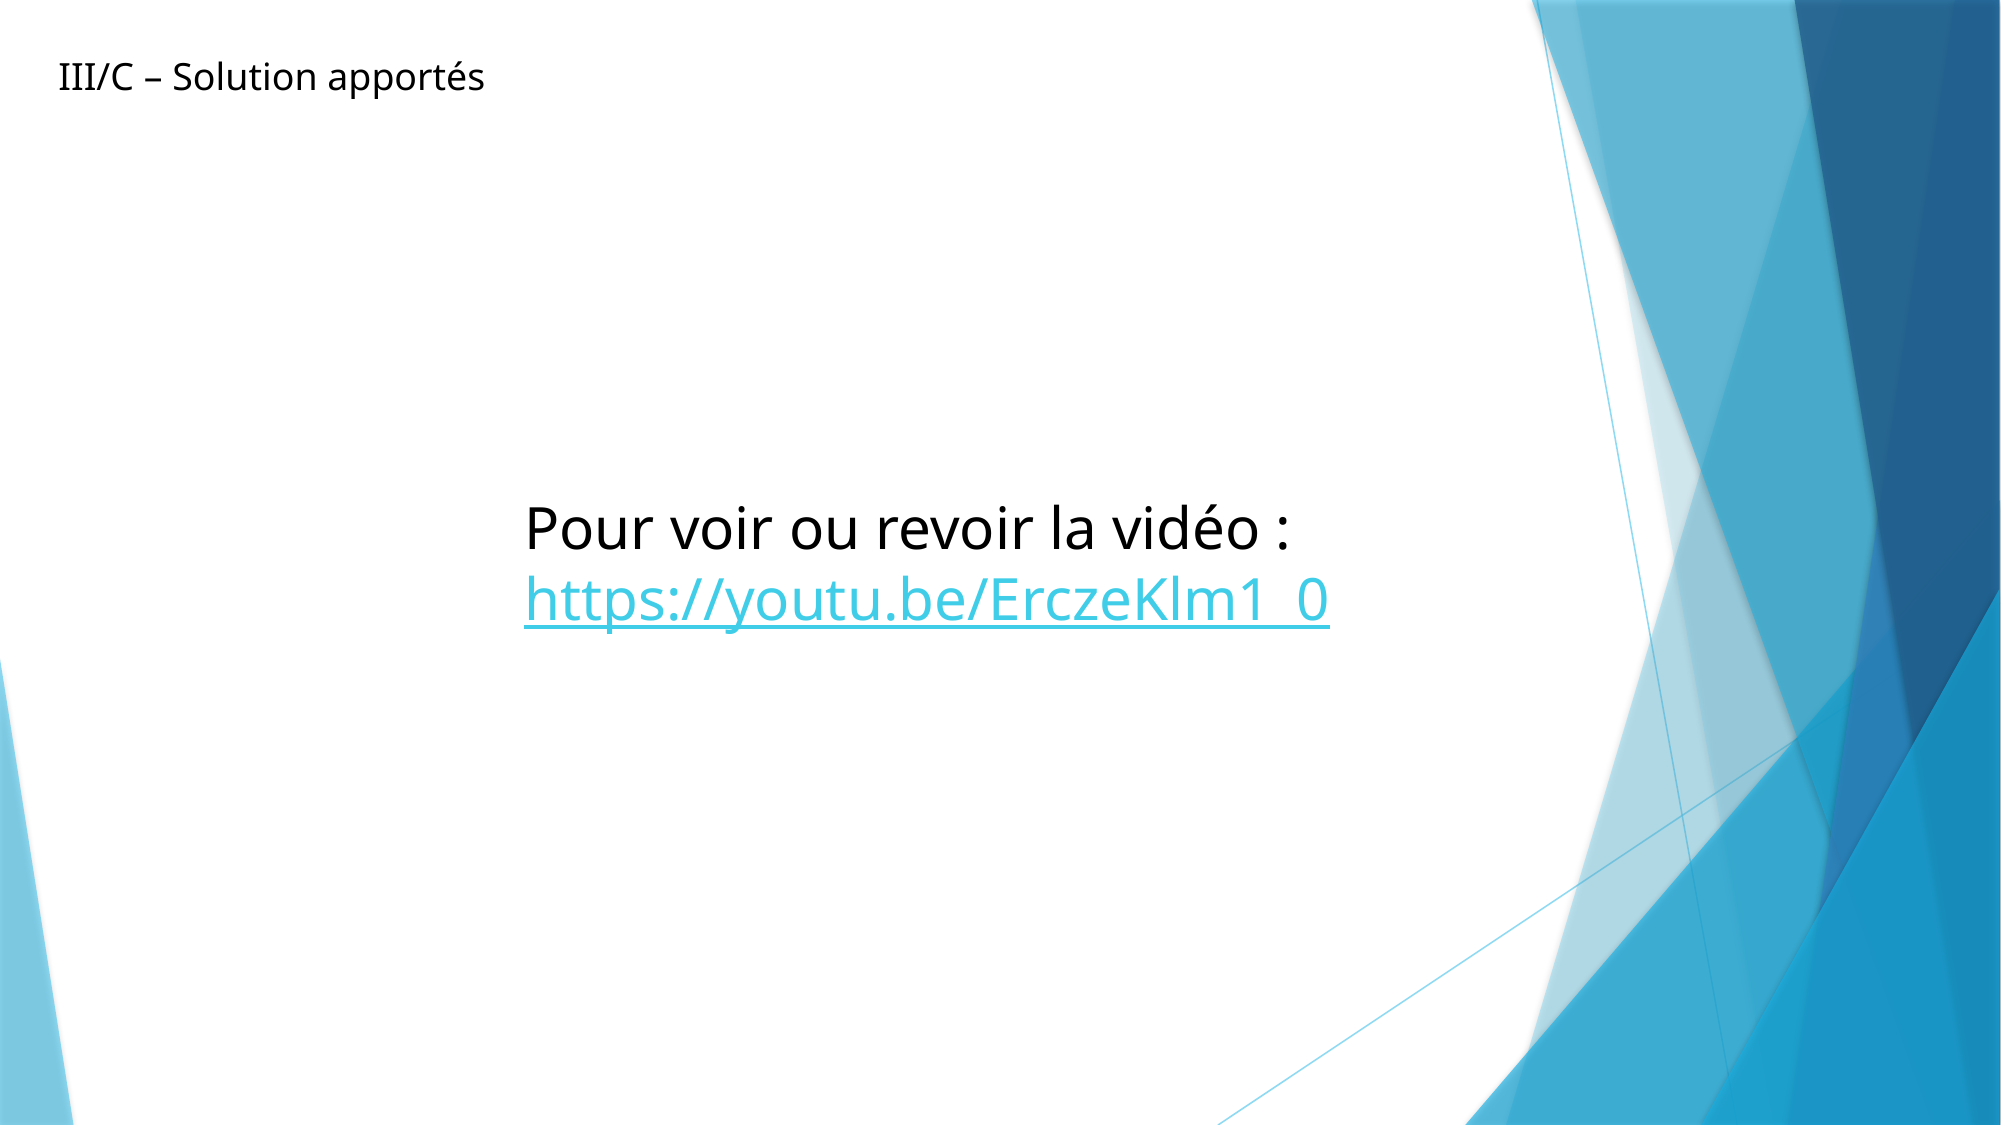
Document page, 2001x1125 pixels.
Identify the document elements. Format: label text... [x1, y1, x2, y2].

text_box Pour voir ou revoir la vidéo : https://youtu.be/ErczeKlm1_0 [509, 484, 1361, 649]
text_box III/C – Solution apportés [43, 45, 544, 105]
